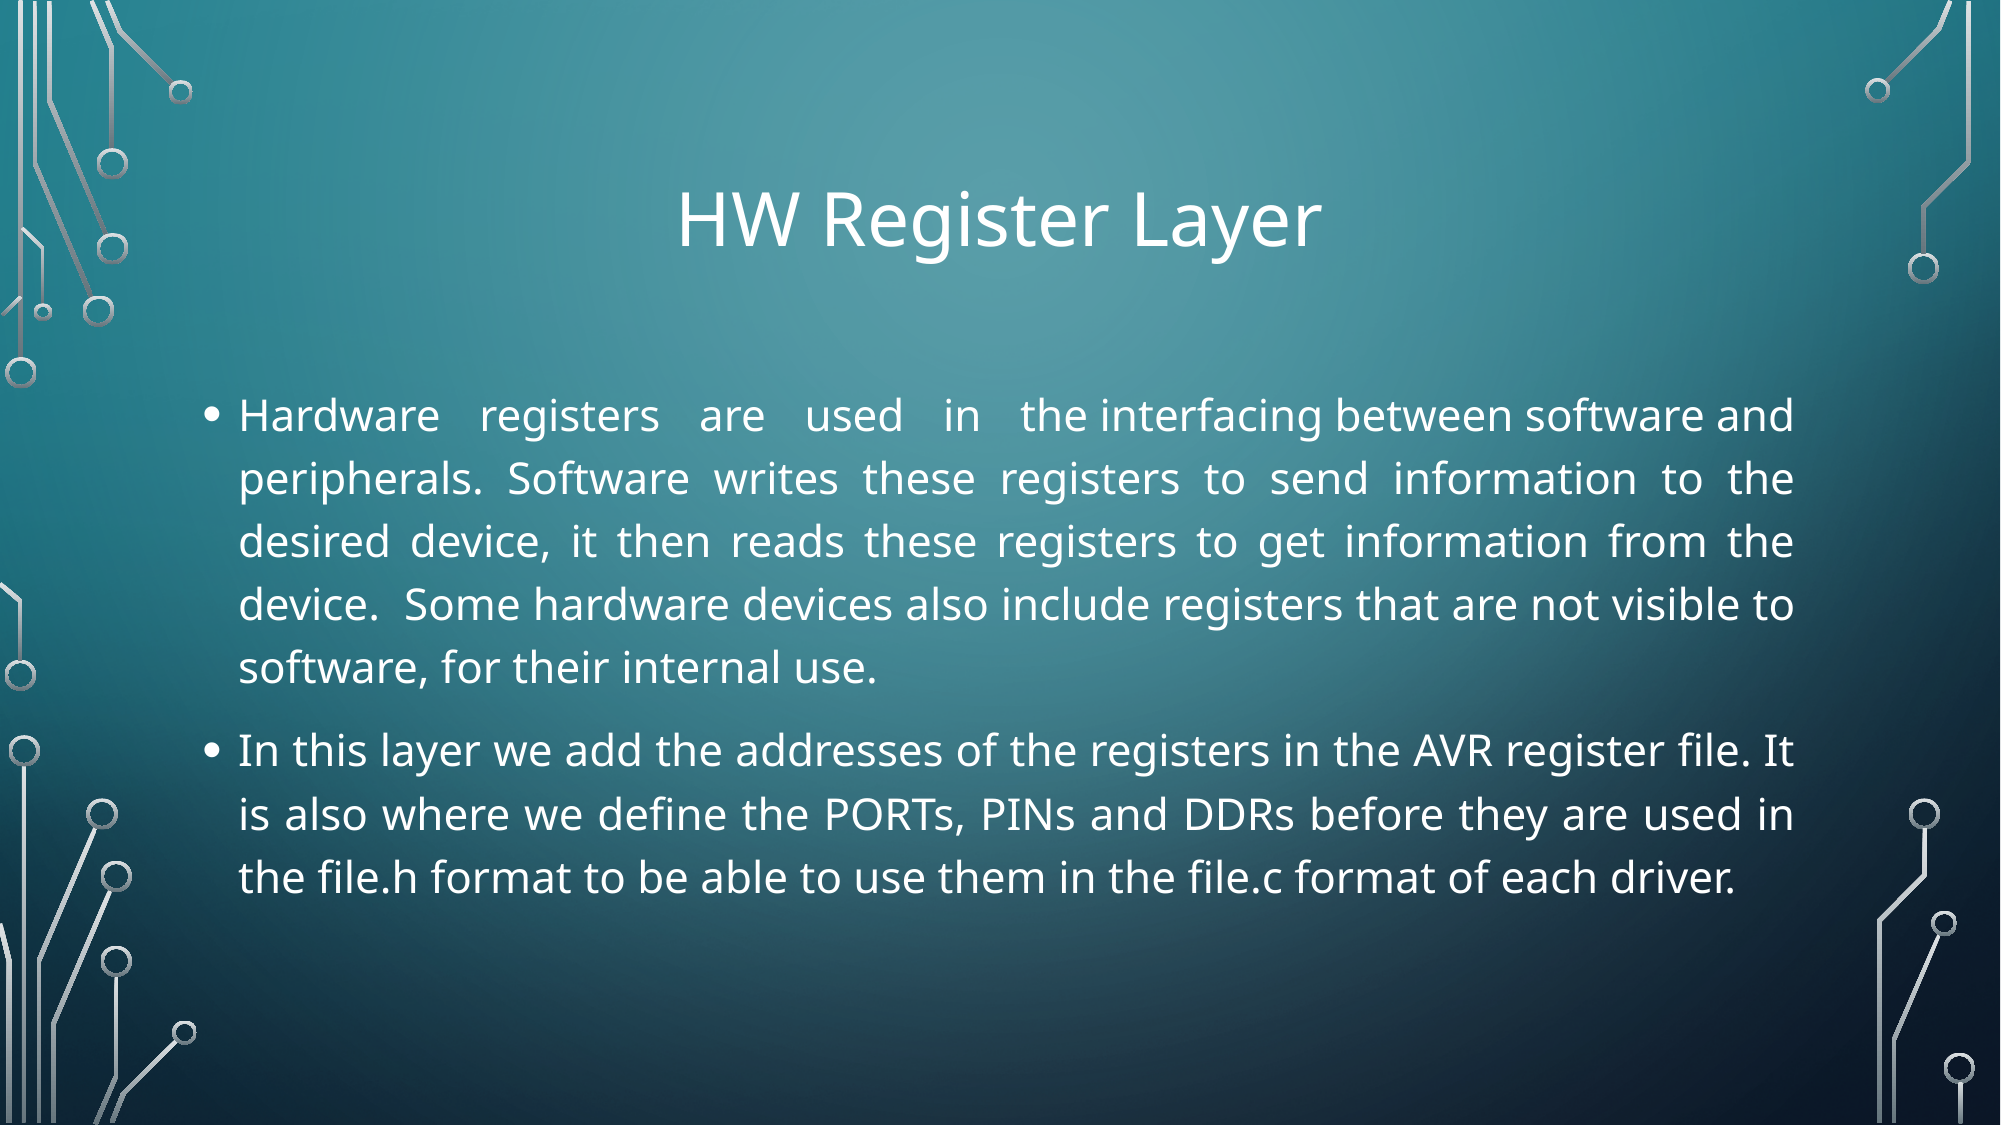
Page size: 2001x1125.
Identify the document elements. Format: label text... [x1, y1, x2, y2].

list Hardware registers are used in the interfacing between software and peripherals. Software writes these registers to send information to the desired device, it then reads these registers to get information from the device. Some hardware devices also include registers that are not visible to software, for their internal use. In this layer we add the addresses of the registers in the AVR register file. It is also where we define the PORTs, PINs and DDRs before they are used in the file.h format to be able to use them in the file.c format of each driver. [187, 369, 1813, 950]
title HW Register Layer [187, 101, 1813, 344]
